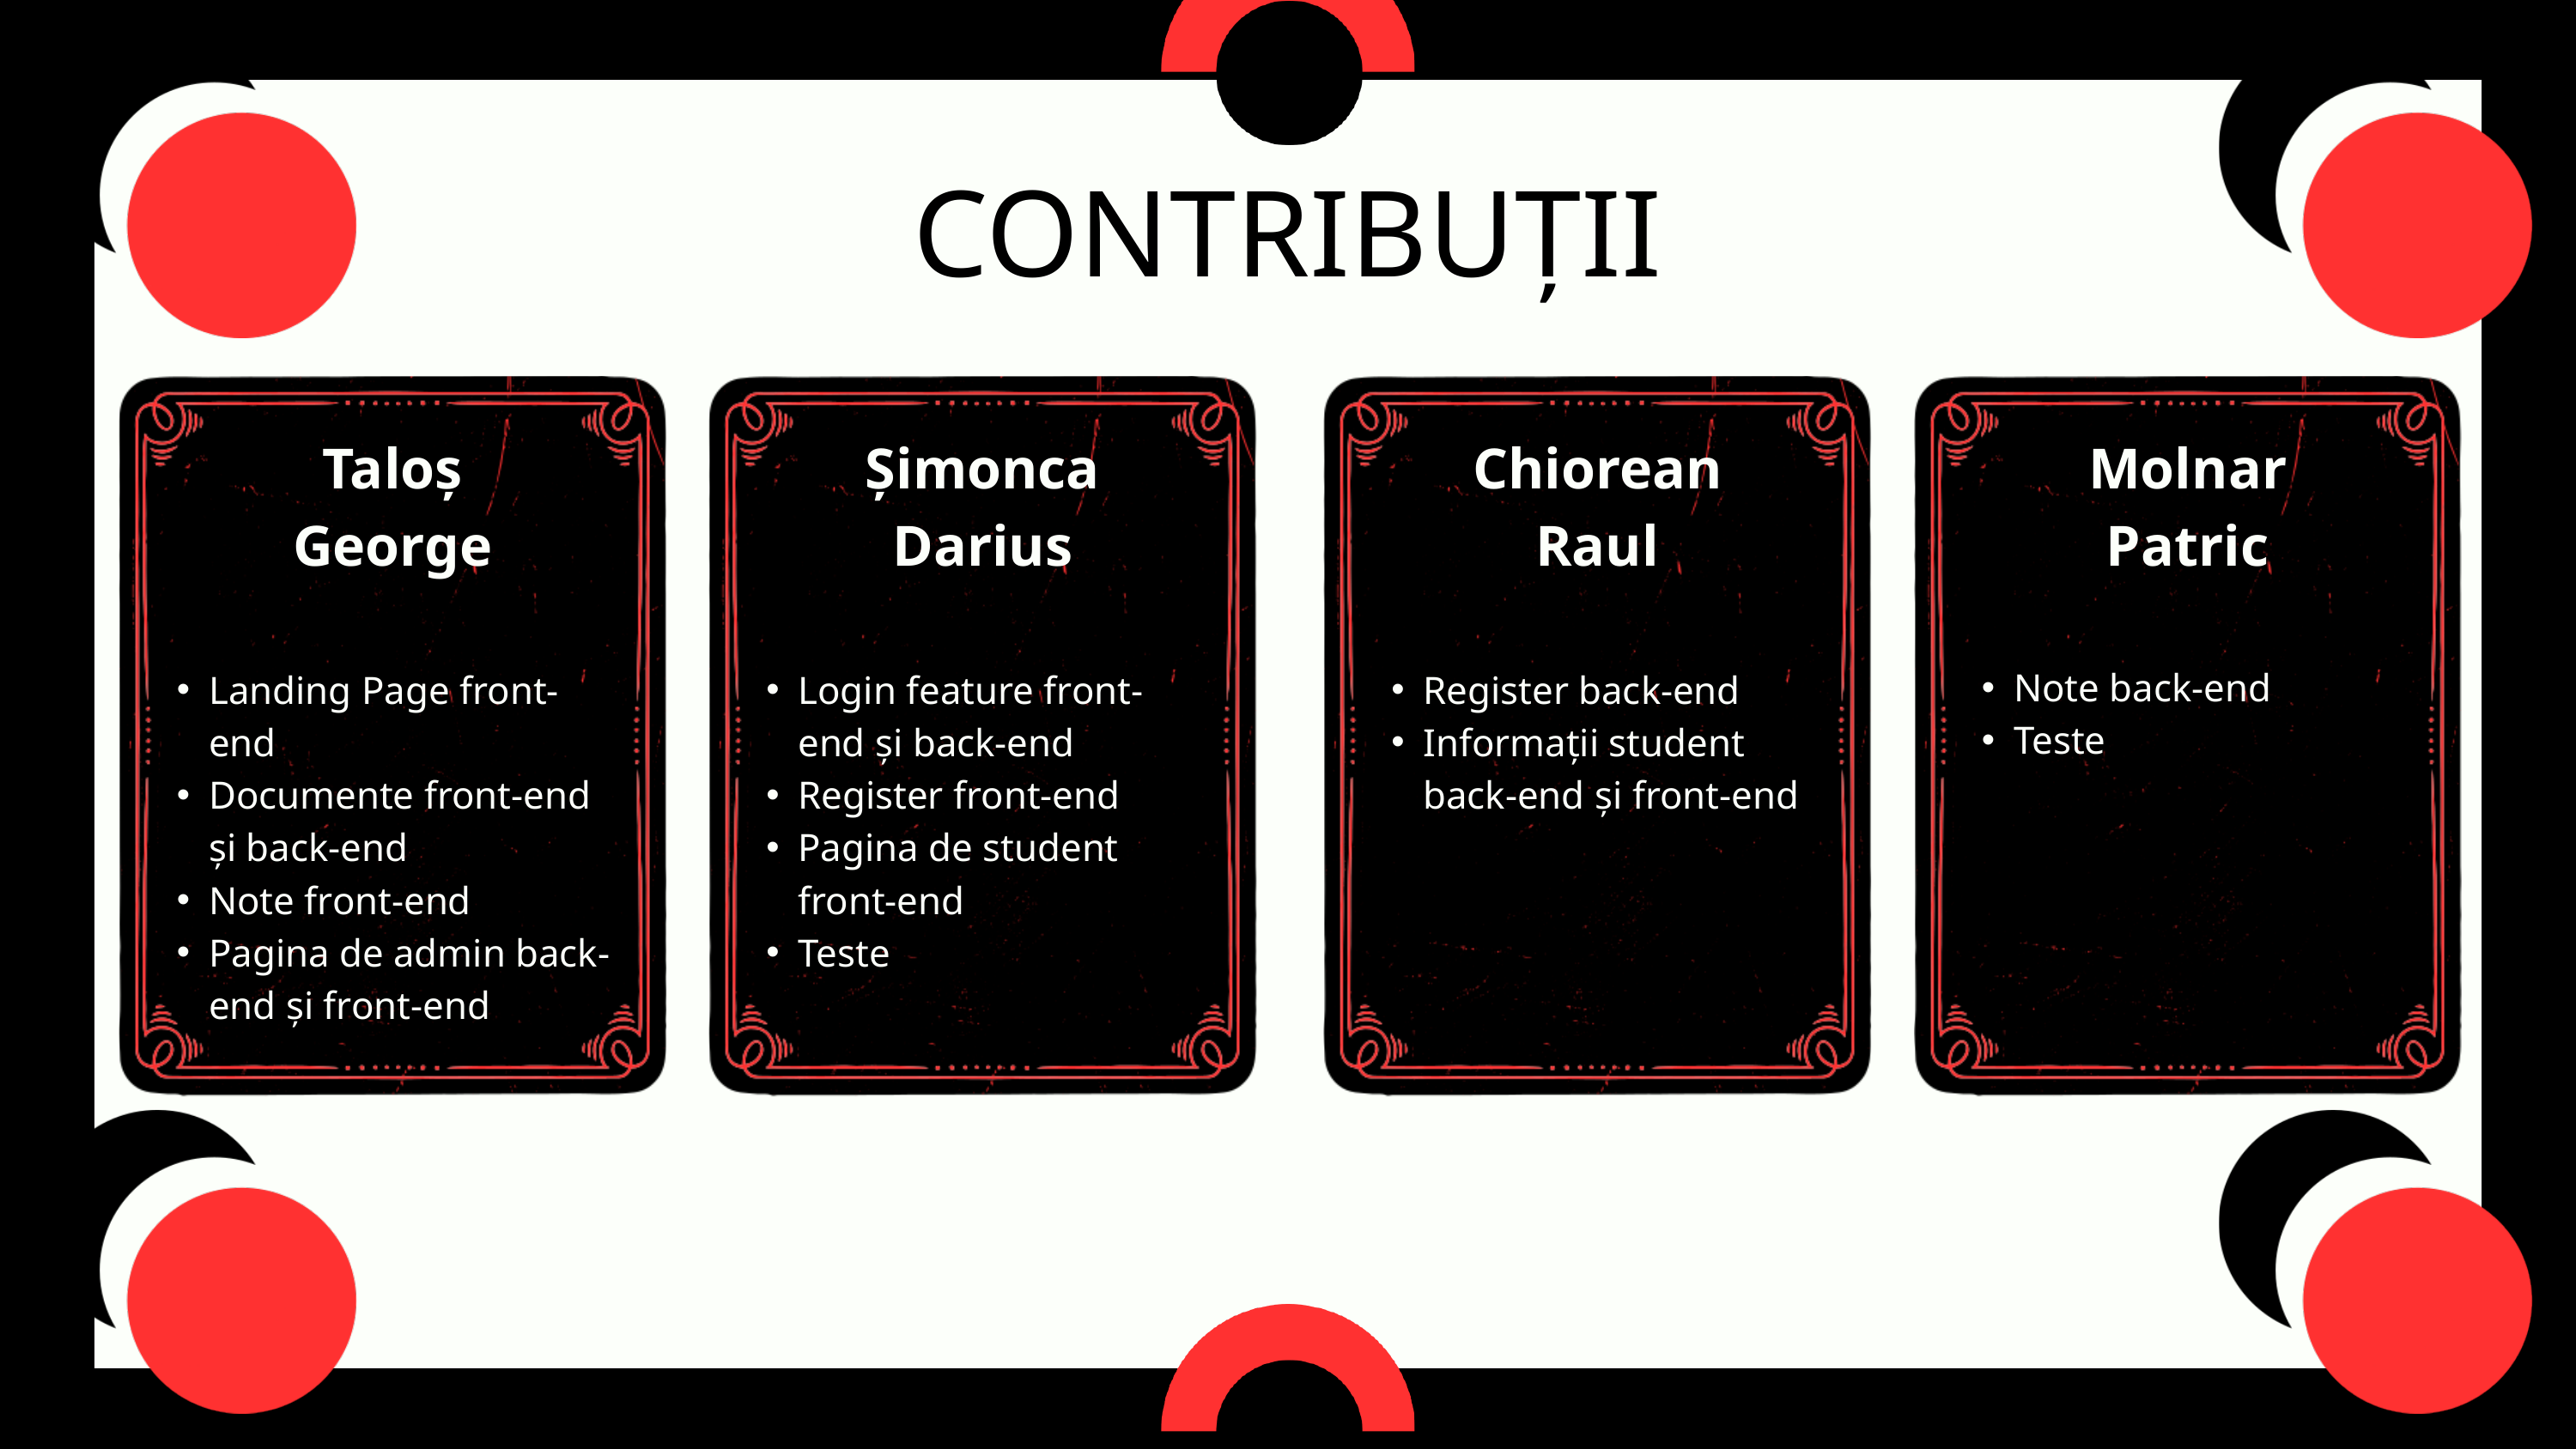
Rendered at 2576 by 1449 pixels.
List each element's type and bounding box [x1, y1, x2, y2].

text_box [43, 1110, 357, 1414]
text_box [43, 35, 357, 338]
text_box [2219, 1110, 2533, 1414]
text_box [2219, 35, 2533, 338]
text_box [1161, 0, 1415, 77]
text_box [1161, 1376, 1415, 1449]
text_box [94, 79, 2482, 1369]
